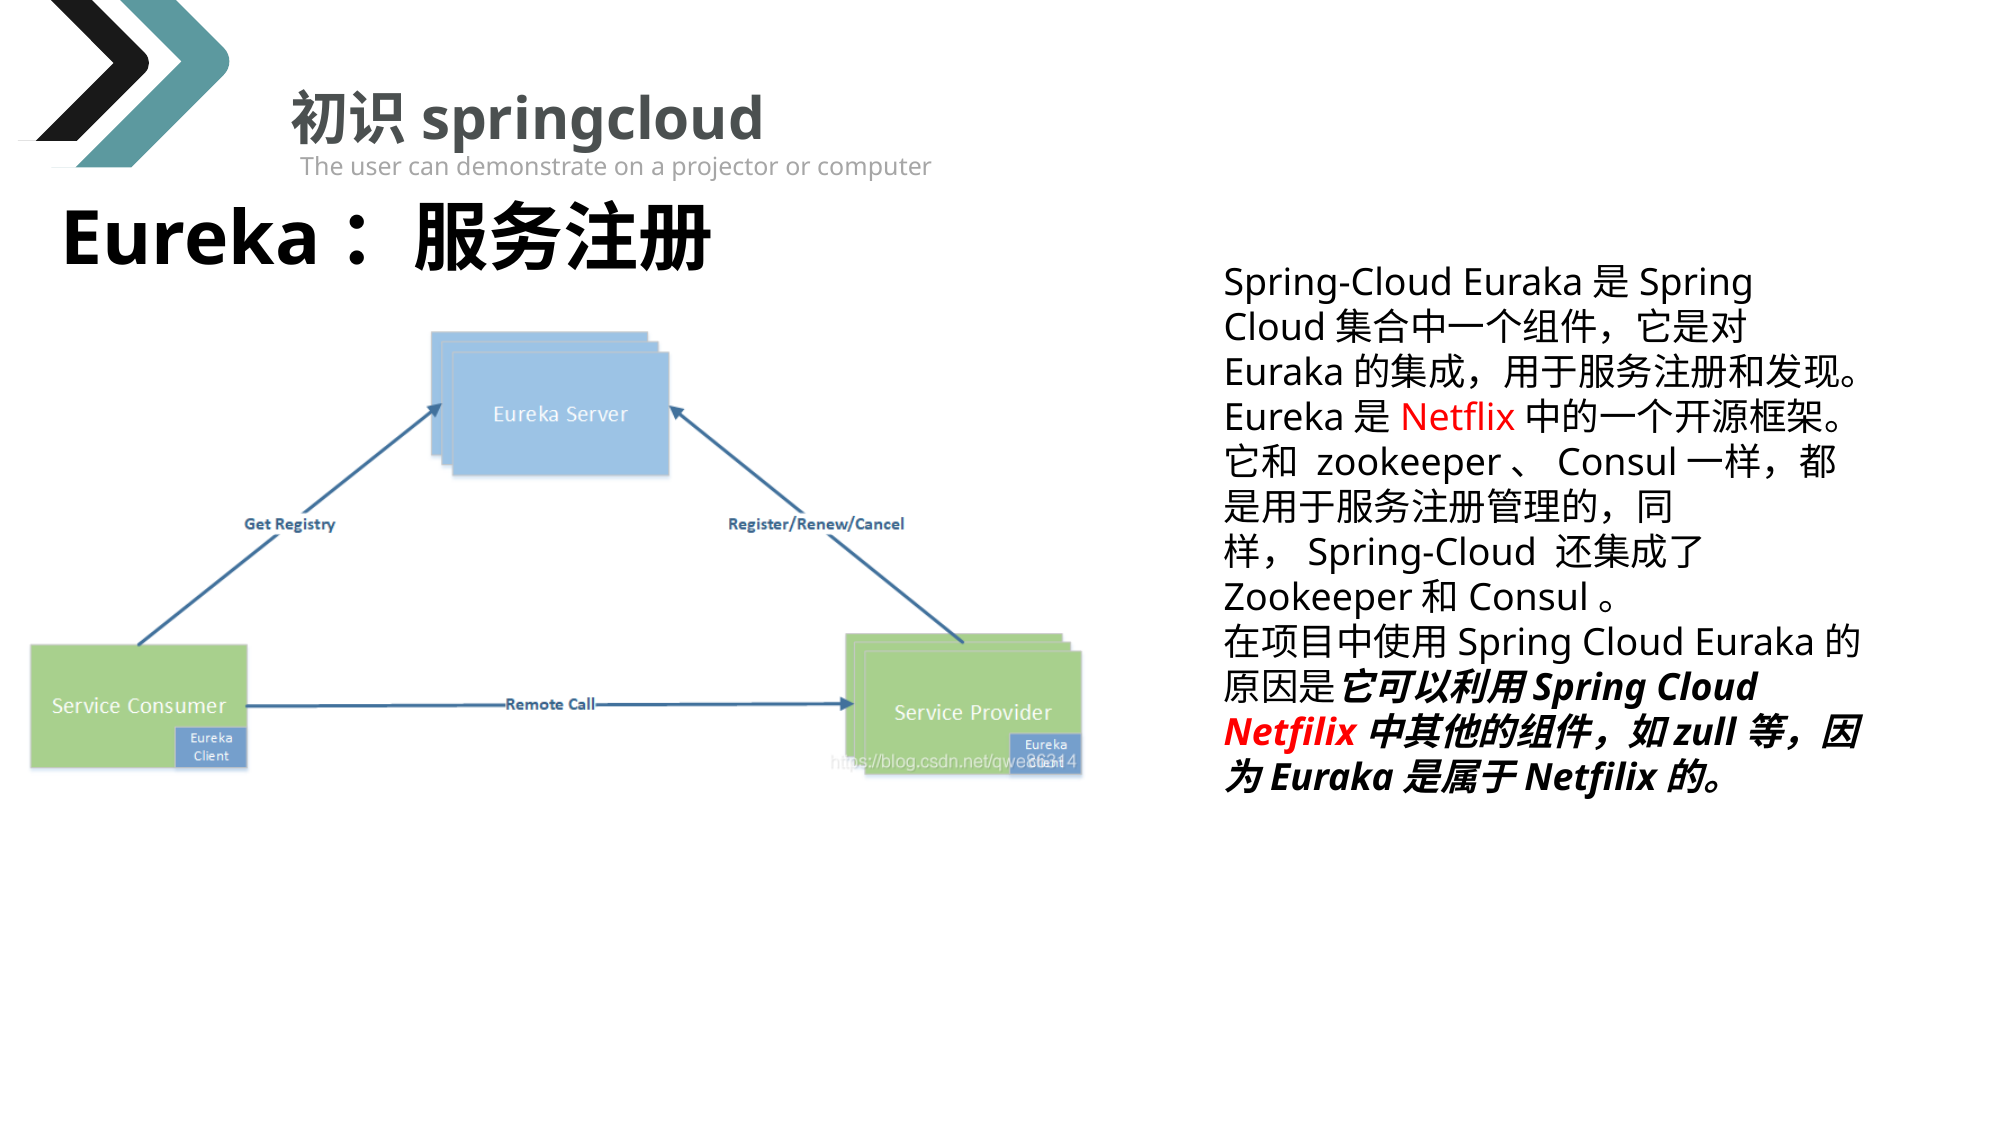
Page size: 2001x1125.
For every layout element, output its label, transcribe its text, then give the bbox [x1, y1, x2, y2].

picture [25, 329, 1088, 783]
text_box [51, 0, 231, 169]
text_box [17, 0, 151, 142]
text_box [285, 73, 1116, 189]
text_box Spring-Cloud Euraka是Spring Cloud集合中一个组件，它是对Euraka的集成，用于服务注册和发现。Eureka是Netflix中的一个开源框架。它和 zookeeper、Consul一样，都是用于服务注册管理的，同样，Spring-Cloud 还集成了Zookeeper和Consul。 在项目中使用Spring Cloud Euraka的原因是它可以利用Spring Cloud Netfilix中其他的组件，如zull等，因为Euraka是属于Netfilix的。 [1208, 250, 1878, 851]
text_box Eureka：服务注册 [46, 182, 742, 288]
